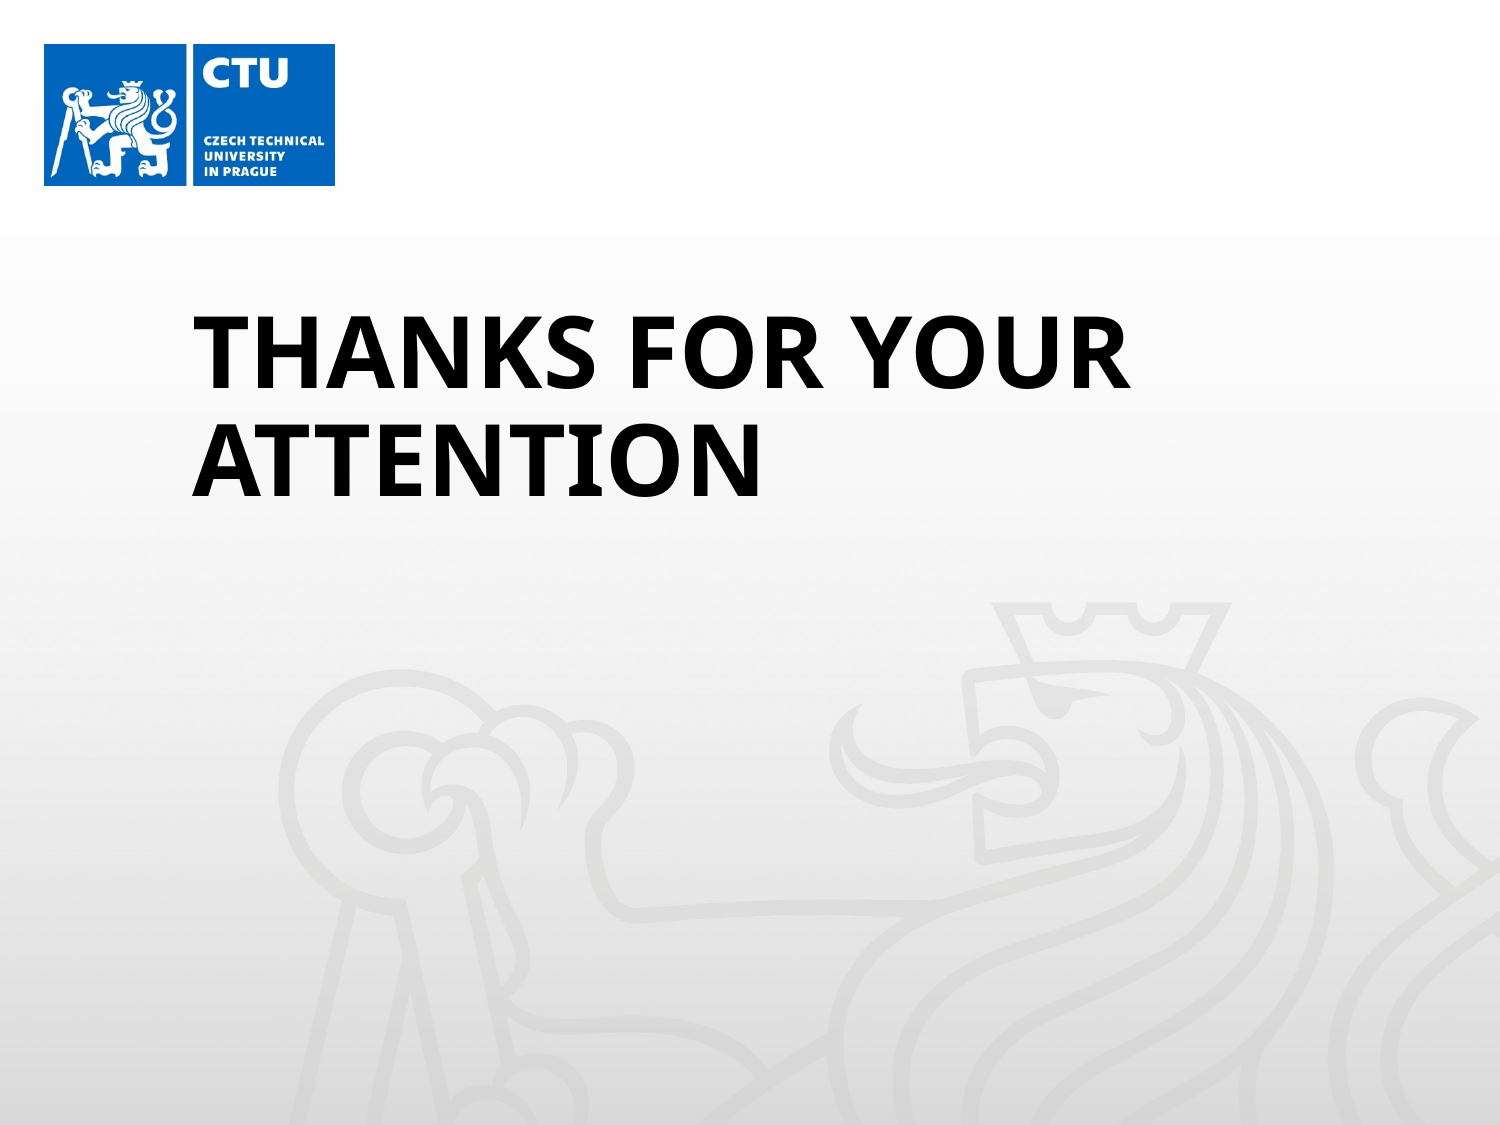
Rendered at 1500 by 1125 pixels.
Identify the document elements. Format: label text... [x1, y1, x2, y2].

title THANKS FOR YOUR ATTENTION [177, 295, 1447, 533]
picture [0, 0, 1500, 1125]
